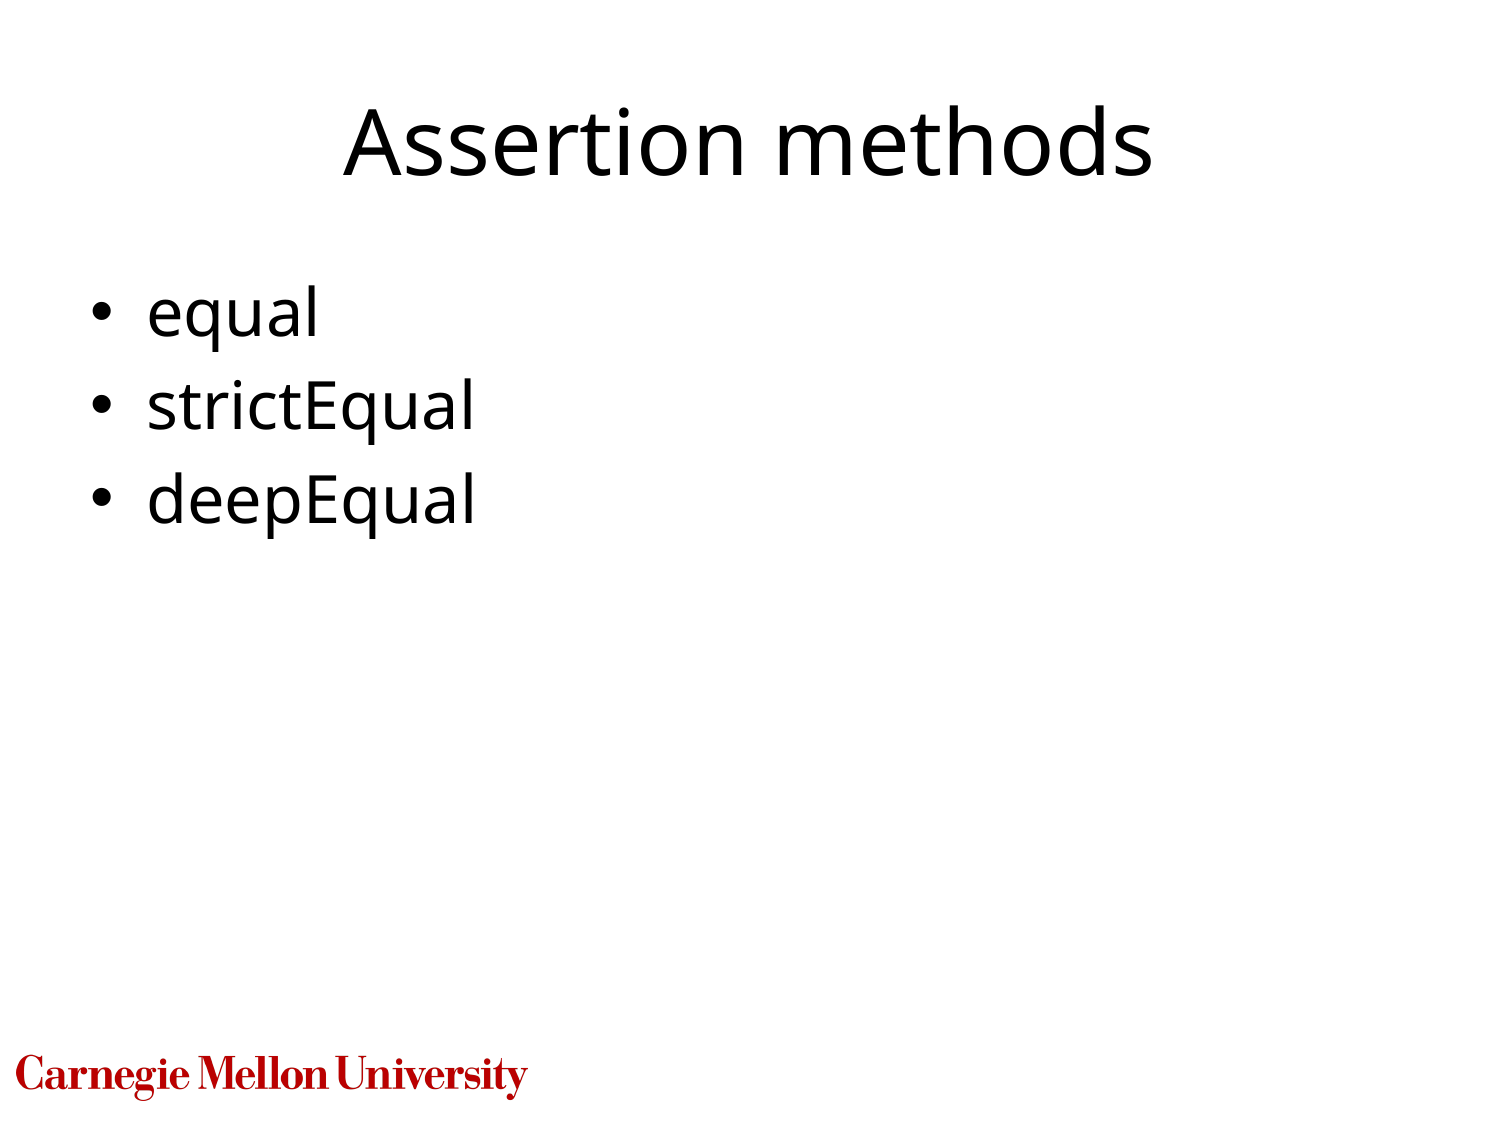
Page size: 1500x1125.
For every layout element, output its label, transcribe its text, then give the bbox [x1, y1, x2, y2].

list equal strictEqual deepEqual [75, 262, 1425, 1005]
picture [16, 1054, 528, 1103]
title Assertion methods [75, 45, 1425, 233]
